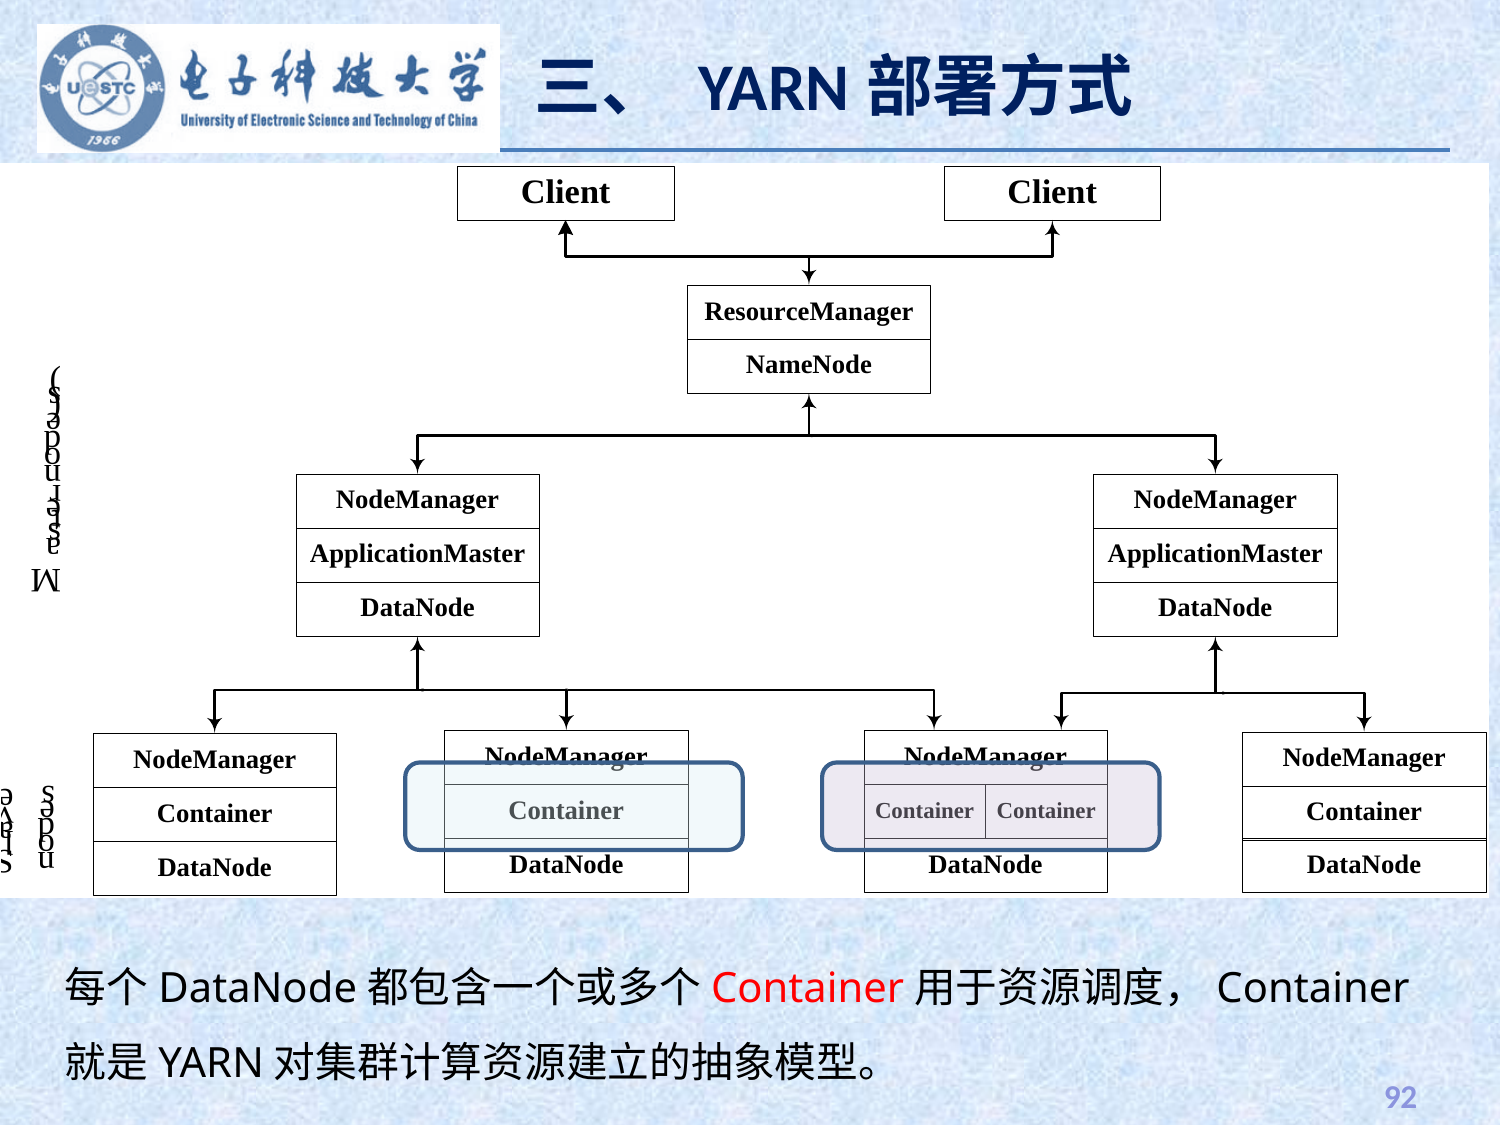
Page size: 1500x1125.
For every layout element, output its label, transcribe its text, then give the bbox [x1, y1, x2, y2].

text_box 每个DataNode都包含一个或多个Container用于资源调度，Container就是YARN对集群计算资源建立的抽象模型。 [50, 928, 1450, 1094]
picture [0, 0, 1500, 1125]
text_box 三、 YARN部署方式 [519, 36, 1433, 131]
slide_number 92 [1082, 1094, 1433, 1125]
